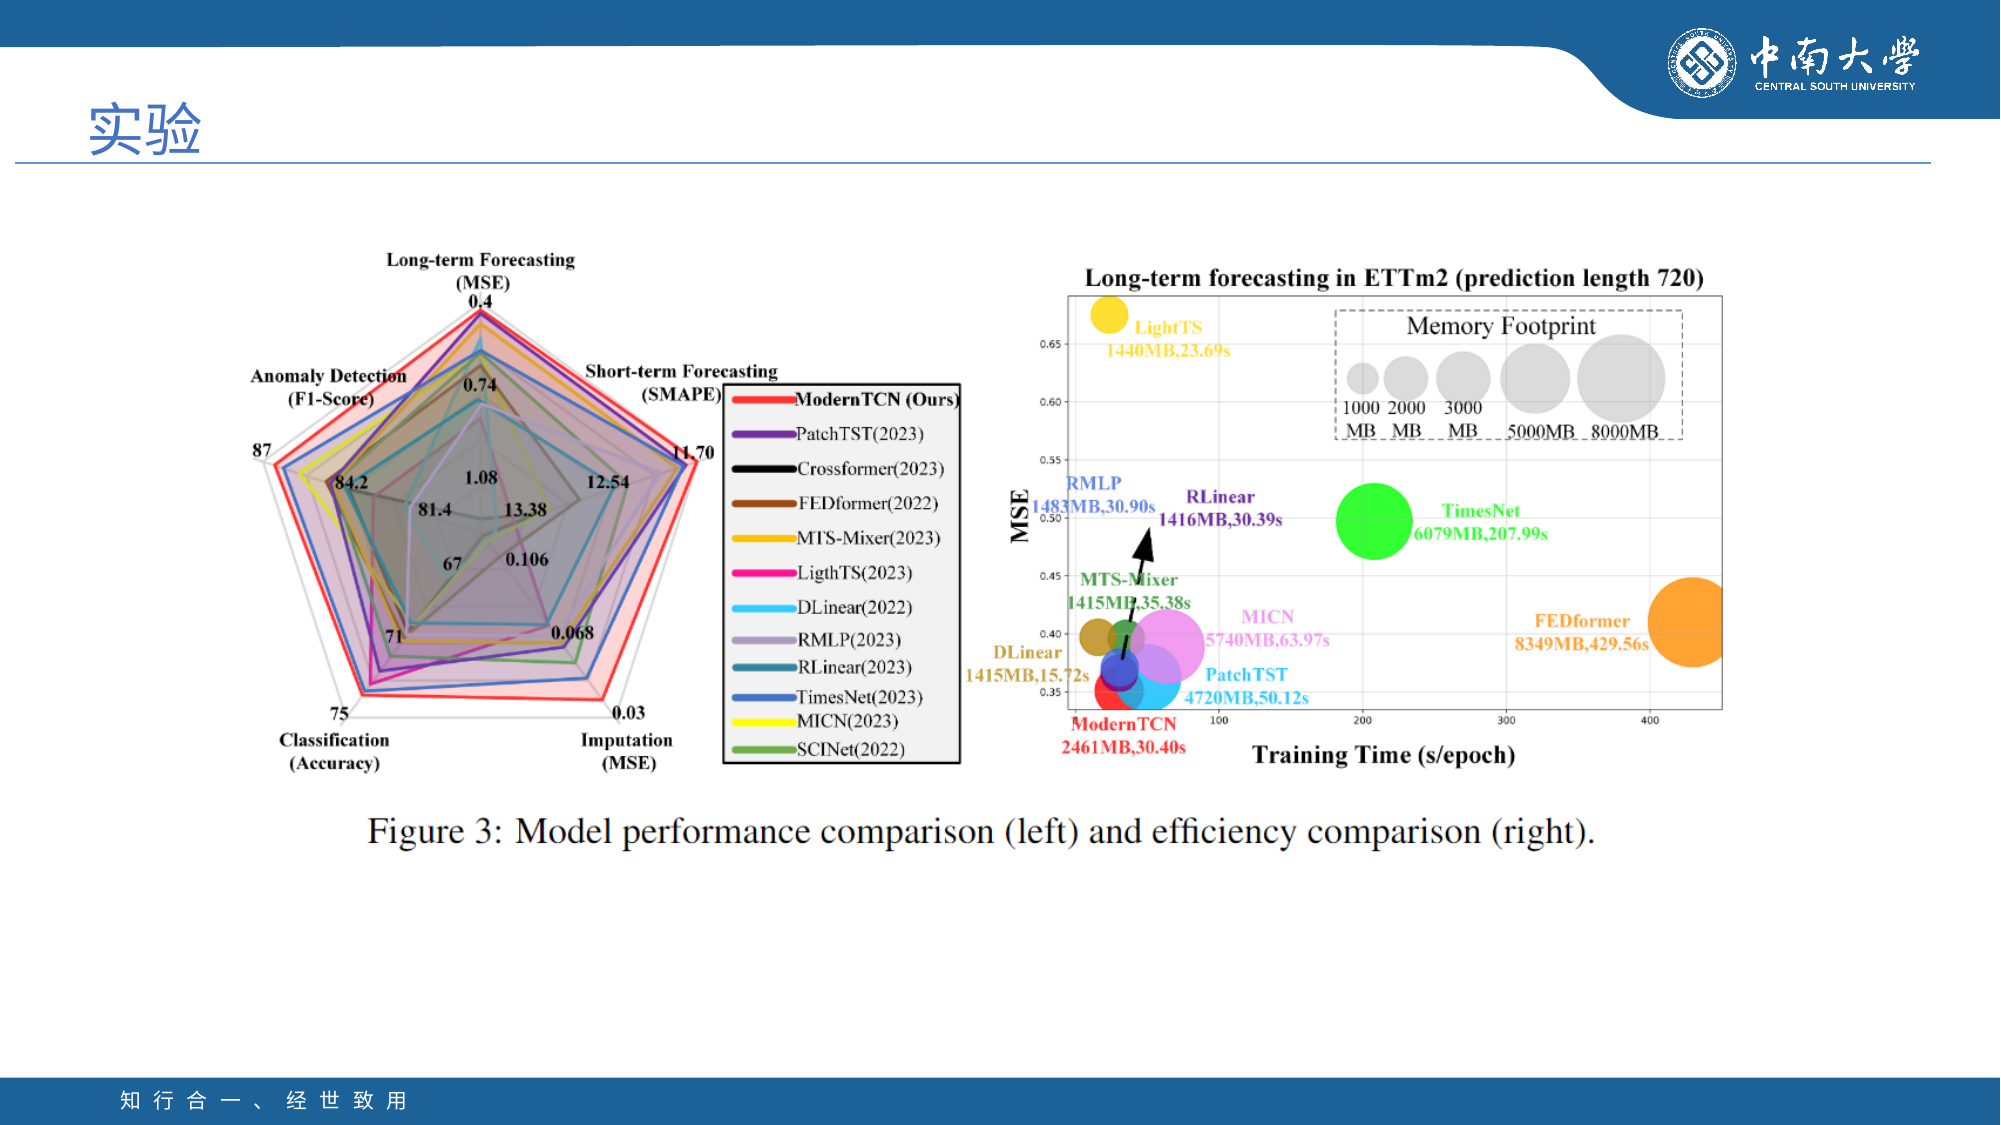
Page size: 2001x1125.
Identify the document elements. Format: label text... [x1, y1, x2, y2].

picture [227, 232, 1765, 876]
text_box [0, 1077, 2000, 1125]
picture [1658, 22, 1931, 103]
text_box [0, 0, 2000, 119]
text_box 知行合一、经世致用 [105, 1080, 423, 1120]
